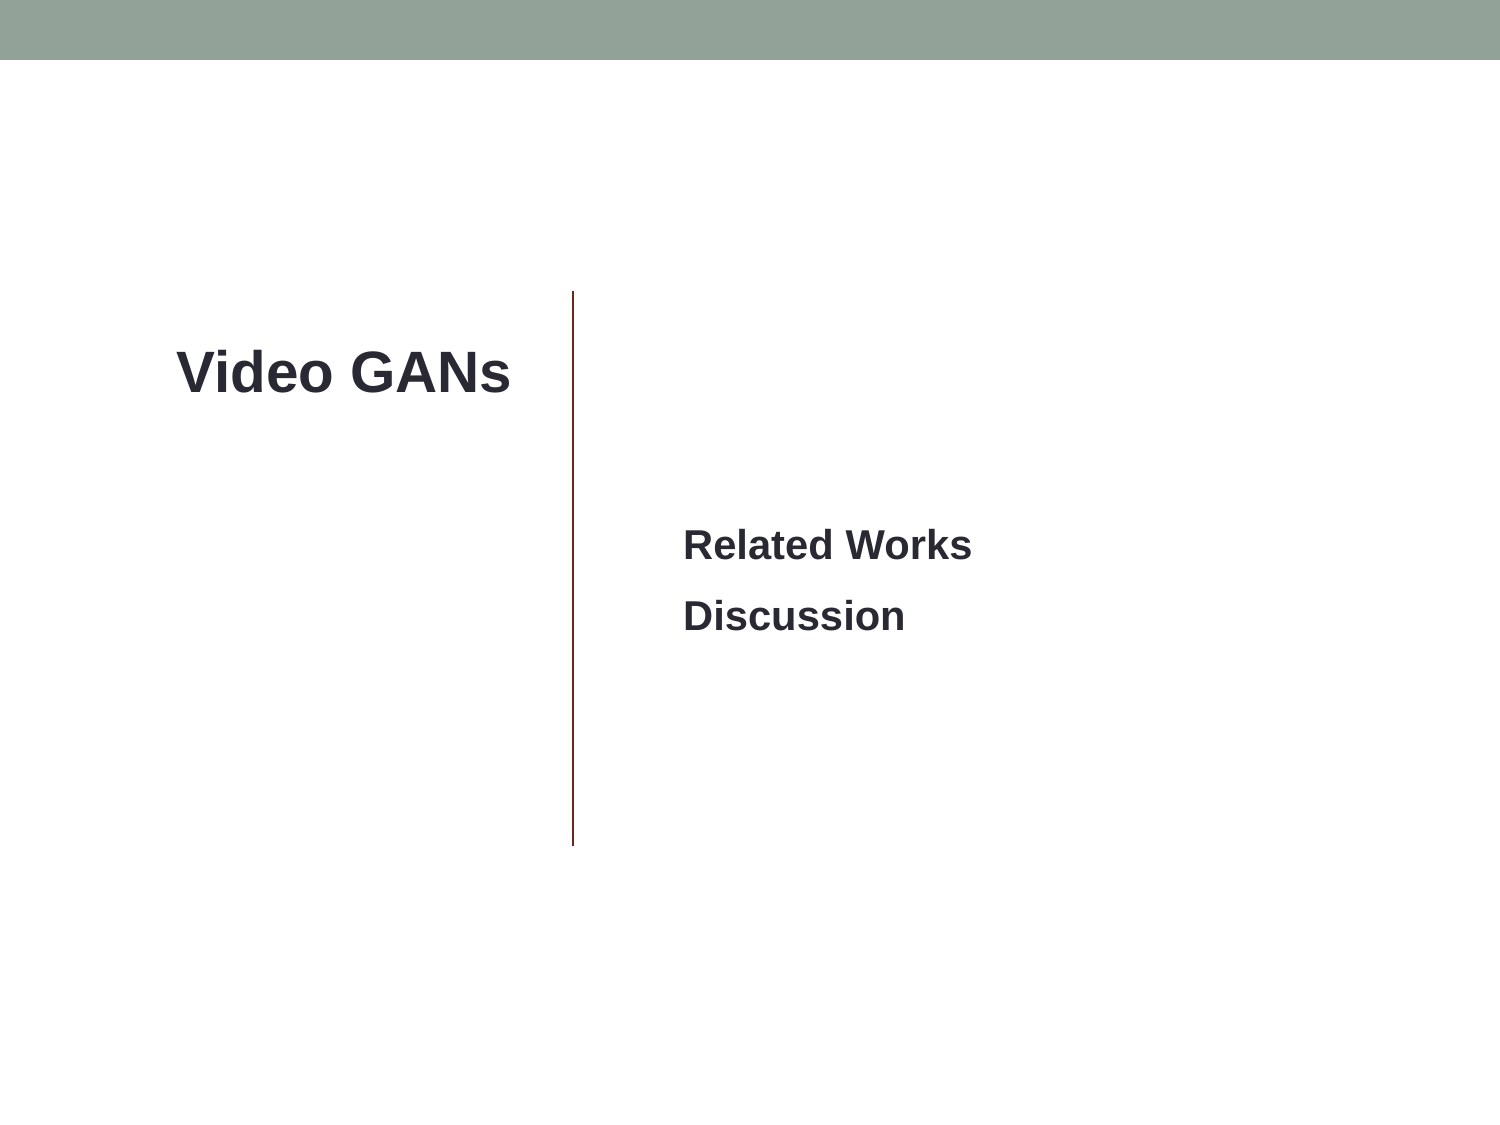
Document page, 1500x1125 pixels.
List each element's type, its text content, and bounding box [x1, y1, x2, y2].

text_box Related Works Discussion [668, 489, 988, 646]
text_box Video GANs [162, 326, 528, 411]
